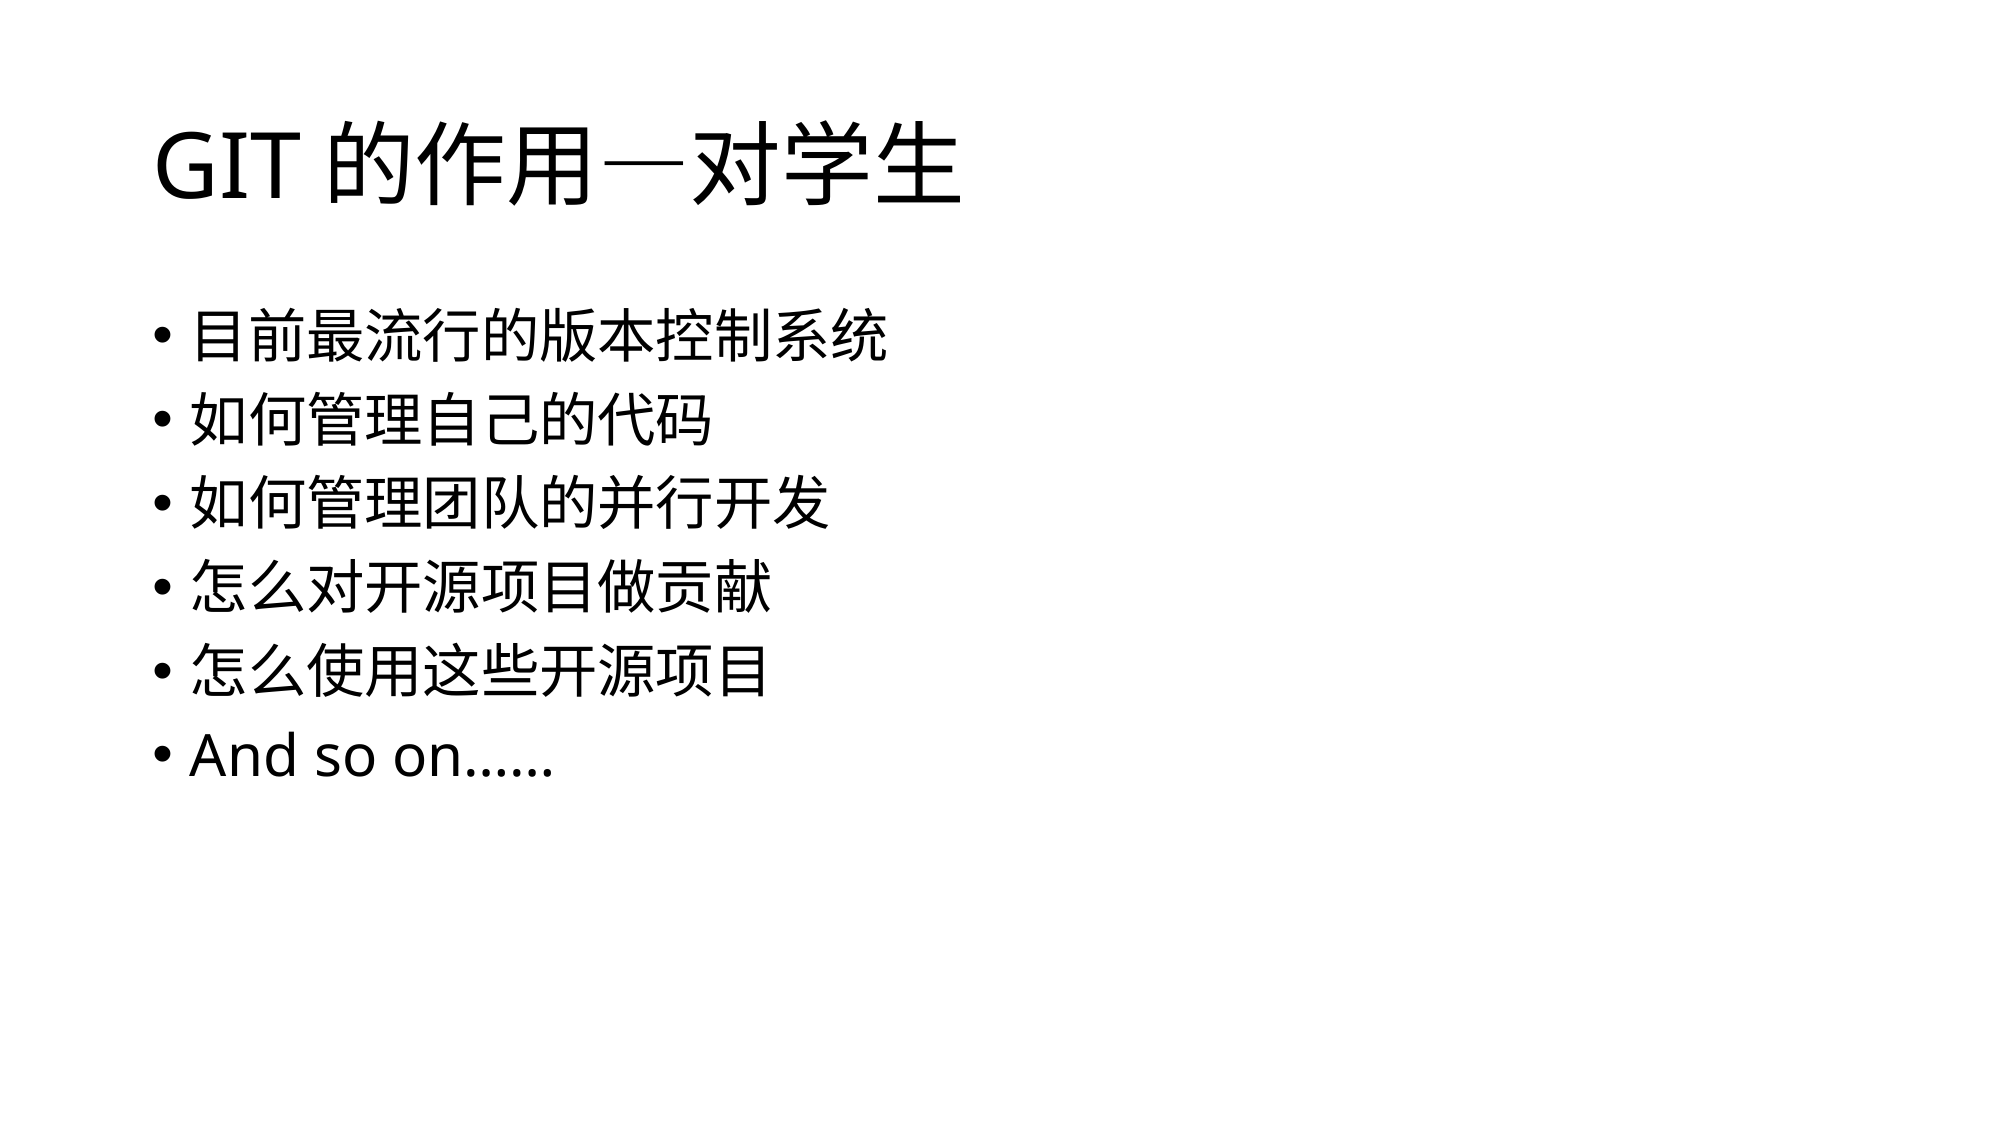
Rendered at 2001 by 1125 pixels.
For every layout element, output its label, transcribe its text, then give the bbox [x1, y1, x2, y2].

list 目前最流行的版本控制系统 如何管理自己的代码 如何管理团队的并行开发 怎么对开源项目做贡献 怎么使用这些开源项目 And so on…… [137, 299, 1863, 1014]
title GIT的作用—对学生 [137, 59, 1863, 278]
